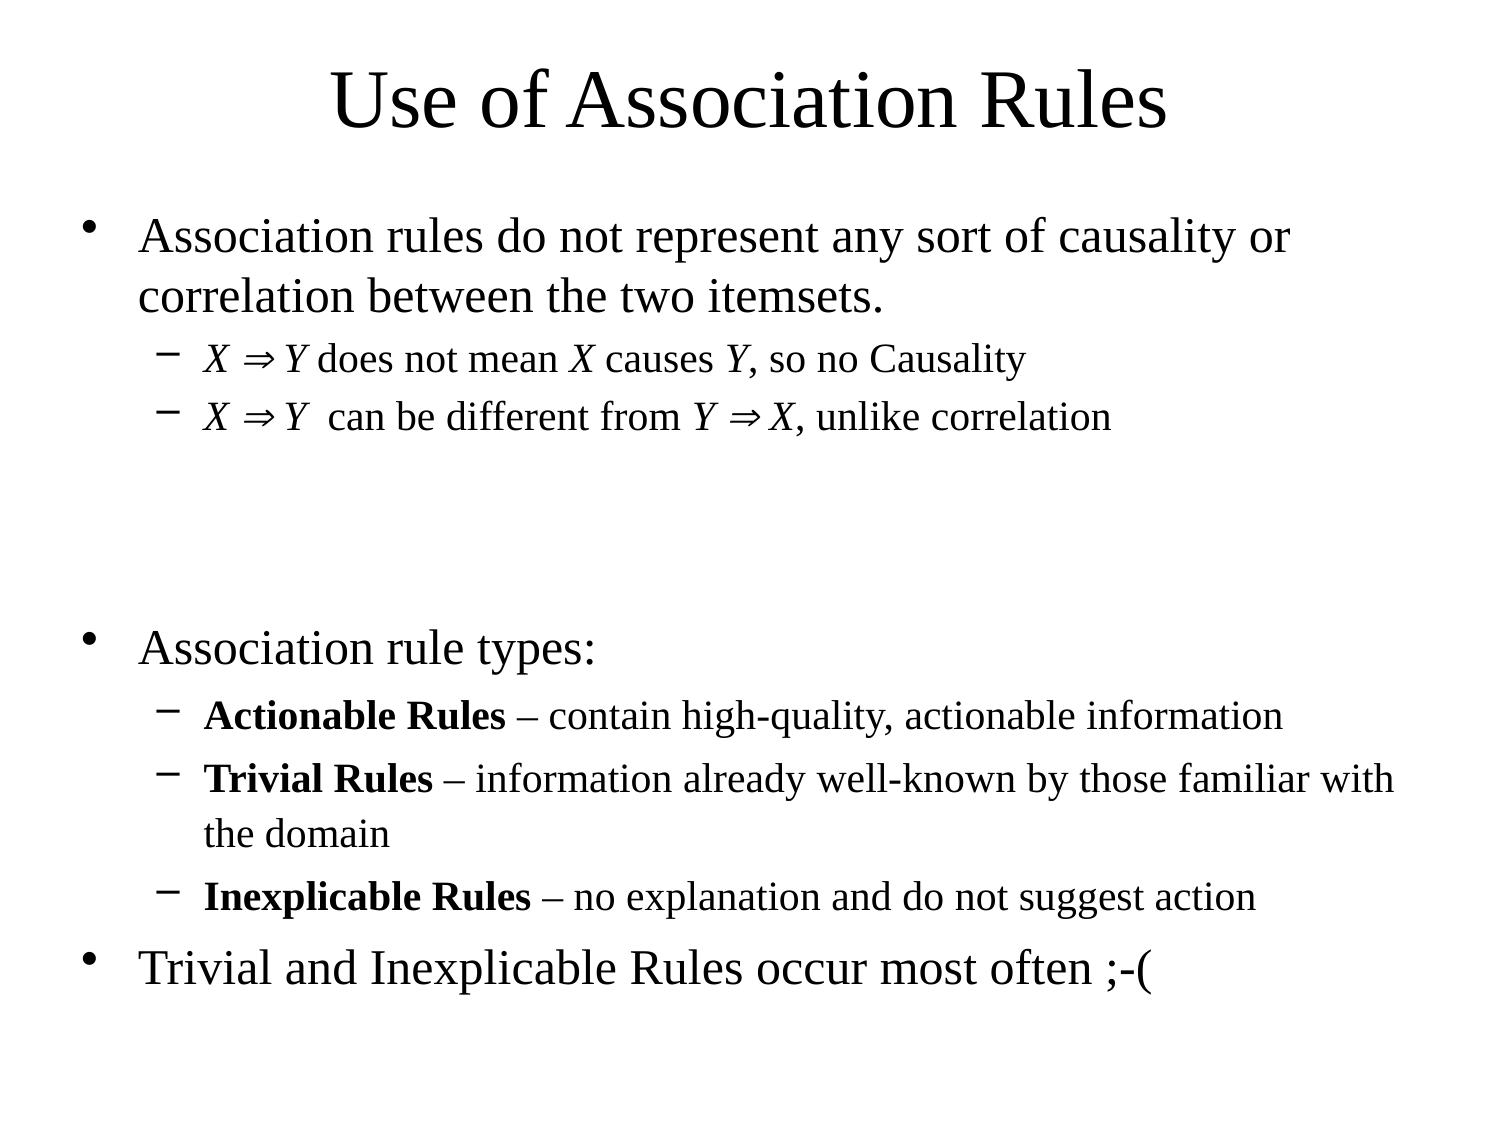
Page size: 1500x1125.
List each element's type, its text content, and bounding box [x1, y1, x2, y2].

title Use of Association Rules [112, 0, 1388, 188]
list Association rules do not represent any sort of causality or correlation between the two itemsets. X  Y does not mean X causes Y, so no Causality X  Y can be different from Y  X, unlike correlation Association rule types: Actionable Rules – contain high-quality, actionable information Trivial Rules – information already well-known by those familiar with the domain Inexplicable Rules – no explanation and do not suggest action Trivial and Inexplicable Rules occur most often ;-( [66, 194, 1426, 1008]
